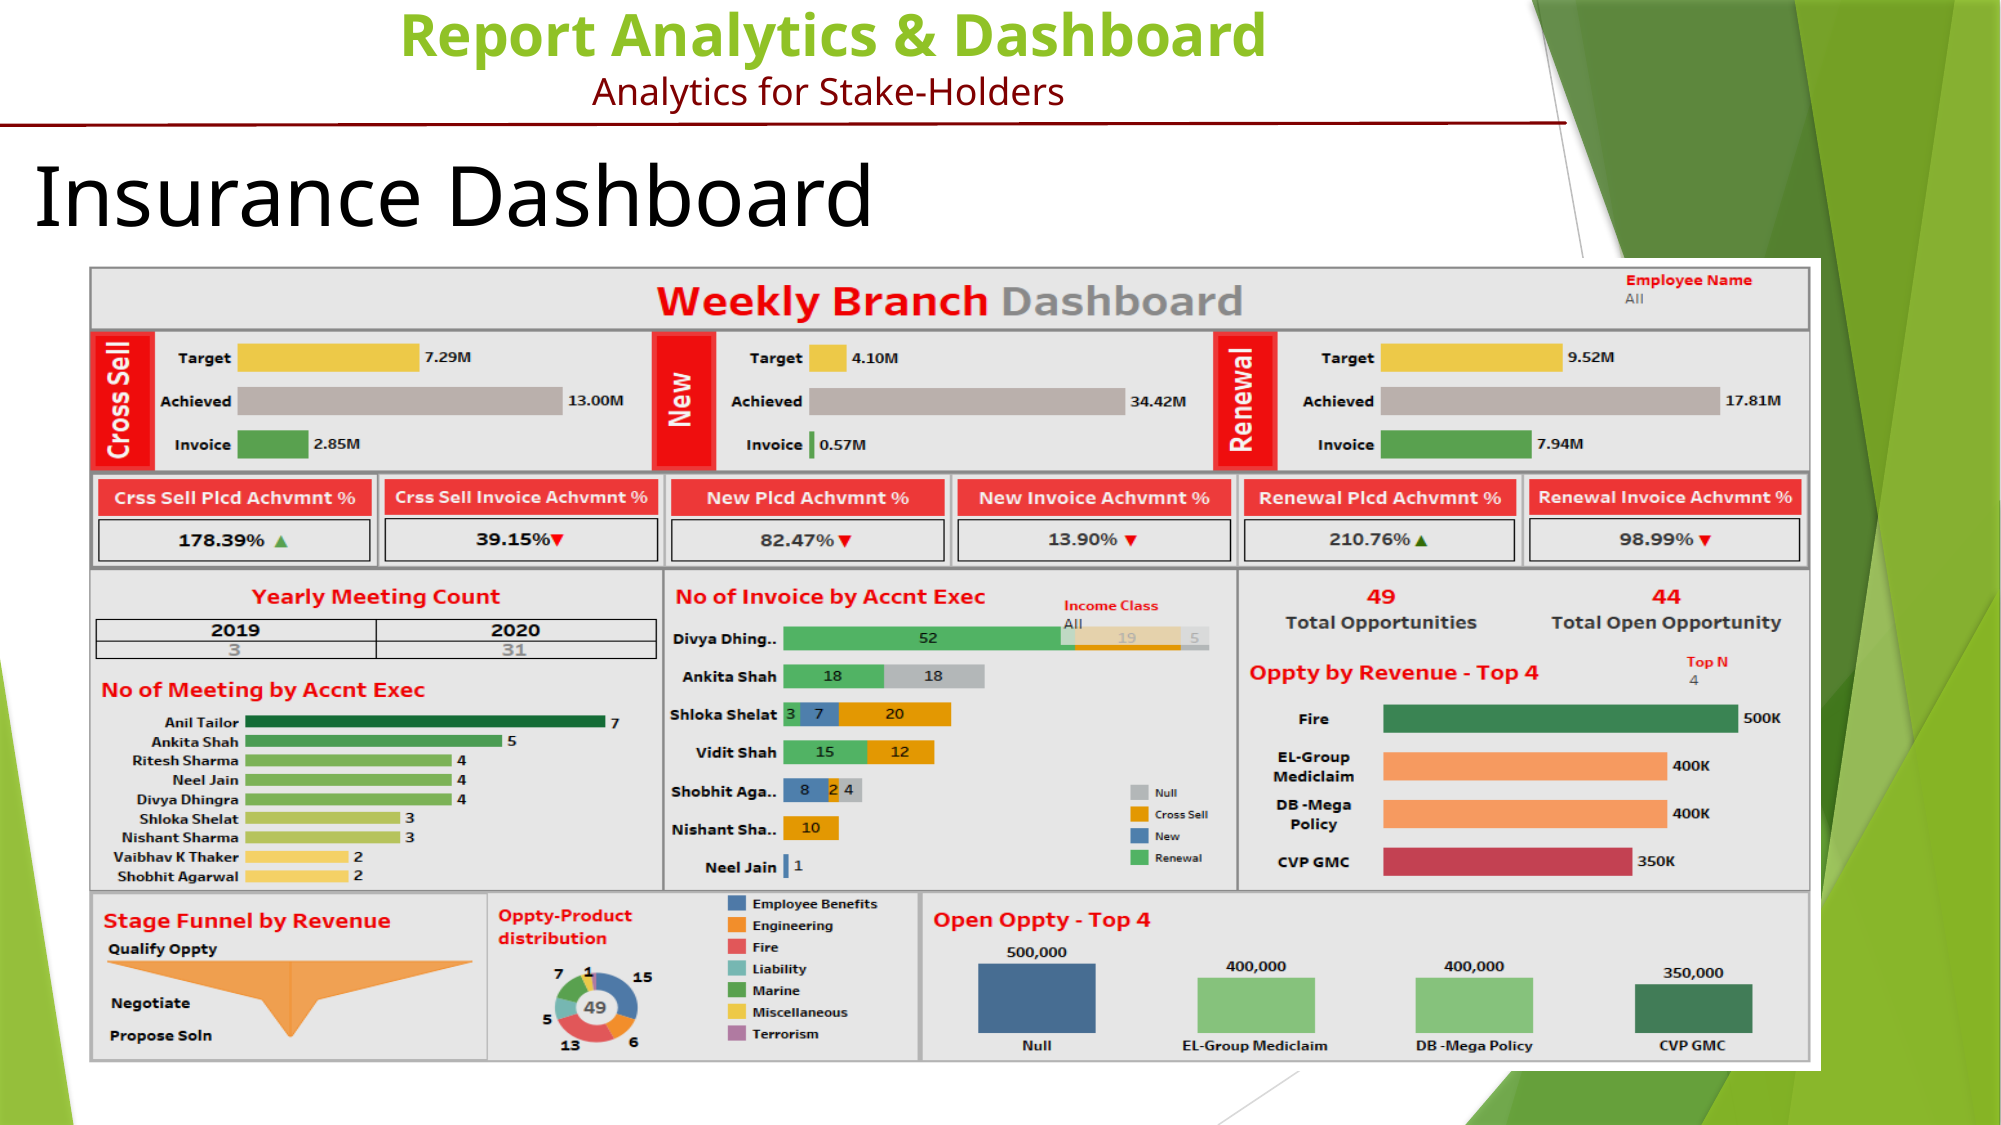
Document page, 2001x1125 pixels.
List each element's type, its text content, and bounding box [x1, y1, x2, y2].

title Report Analytics & Dashboard Analytics for Stake-Holders [99, 0, 1568, 121]
text_box Insurance Dashboard [34, 137, 1023, 251]
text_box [0, 122, 1566, 126]
picture [79, 258, 1821, 1071]
